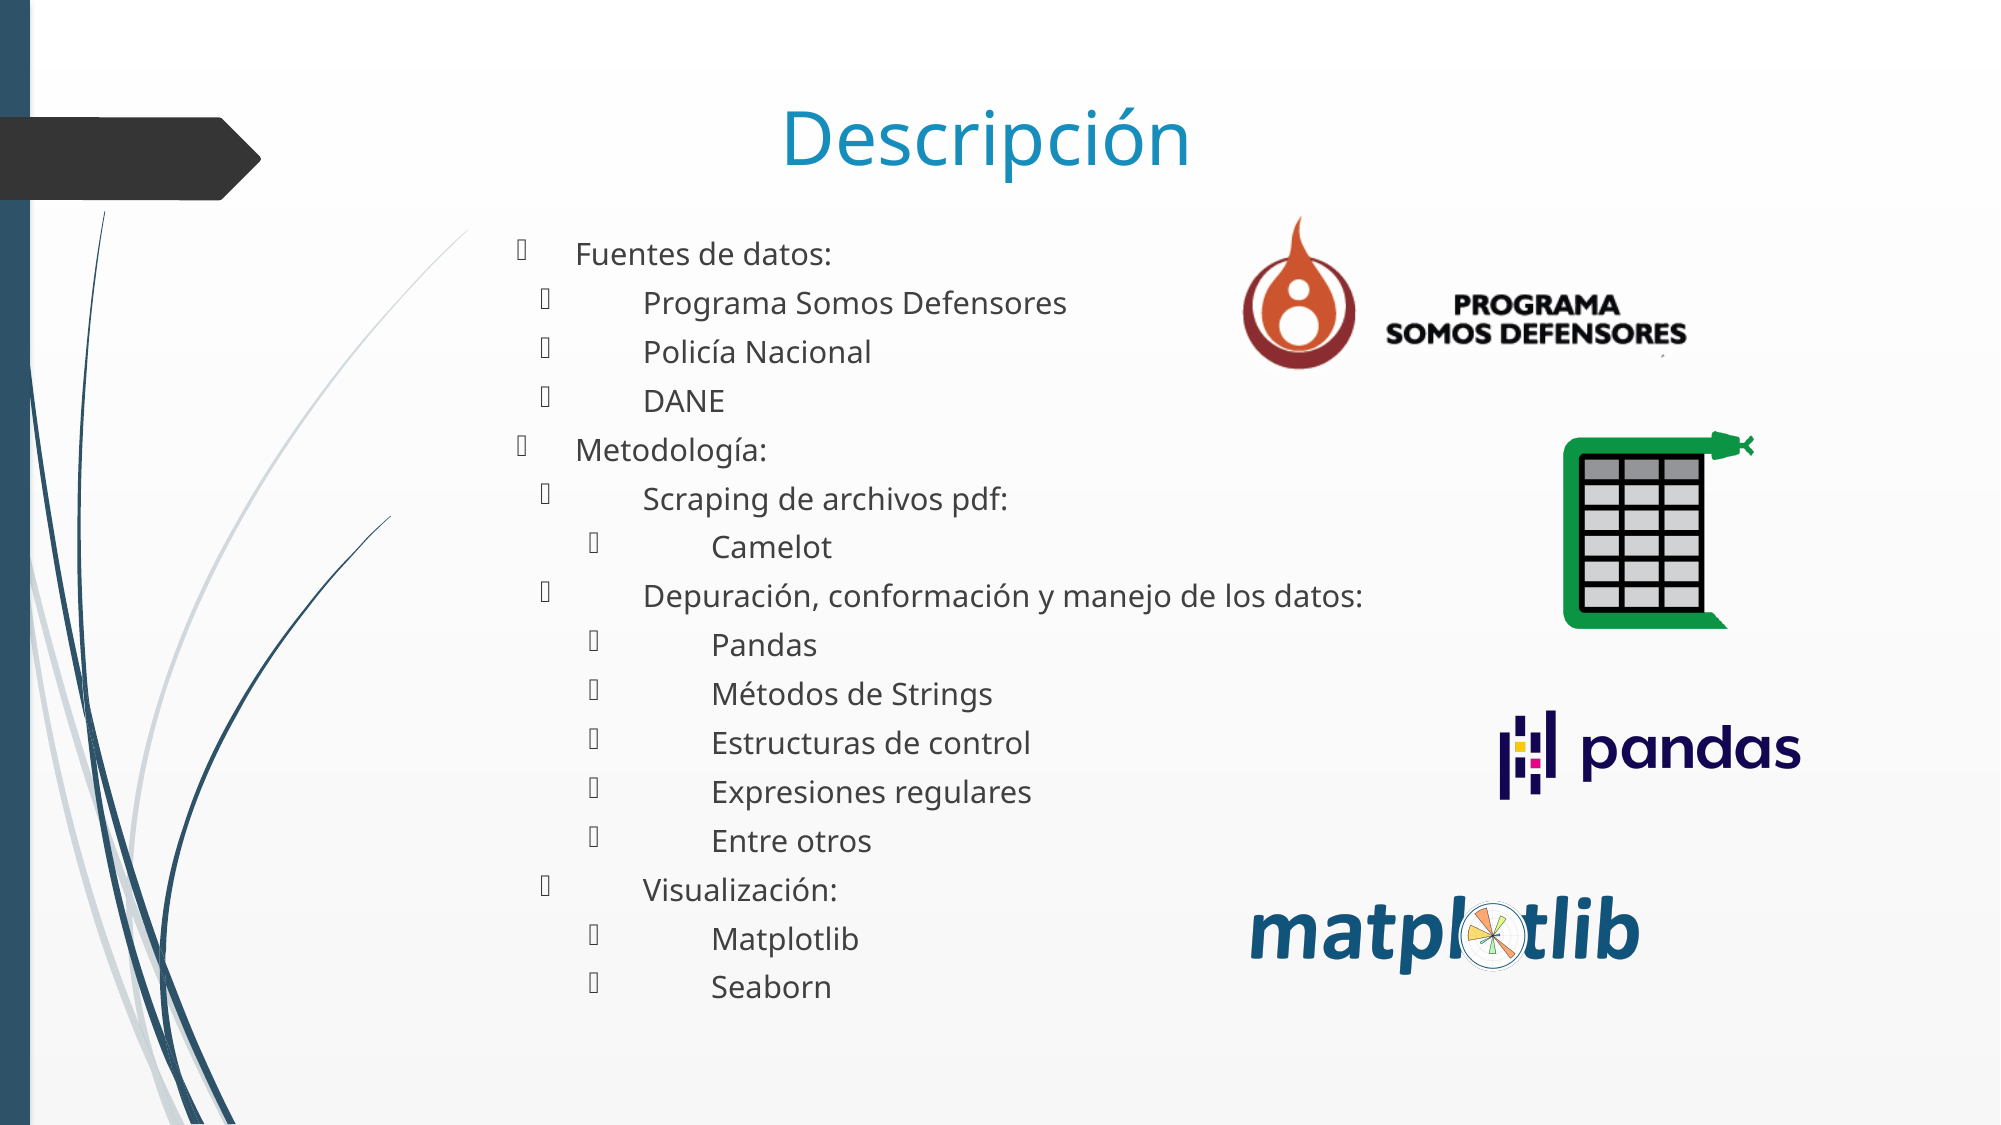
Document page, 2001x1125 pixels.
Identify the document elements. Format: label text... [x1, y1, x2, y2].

list Fuentes de datos: Programa Somos Defensores Policía Nacional DANE Metodología: Scraping de archivos pdf: Camelot Depuración, conformación y manejo de los datos: Pandas Métodos de Strings Estructuras de control Expresiones regulares Entre otros Visualización: Matplotlib Seaborn [501, 227, 1499, 1019]
picture [1563, 431, 1754, 629]
picture [1485, 688, 1815, 822]
picture [1230, 204, 1741, 382]
title Descripción [765, 82, 1235, 227]
picture [1233, 881, 1661, 985]
